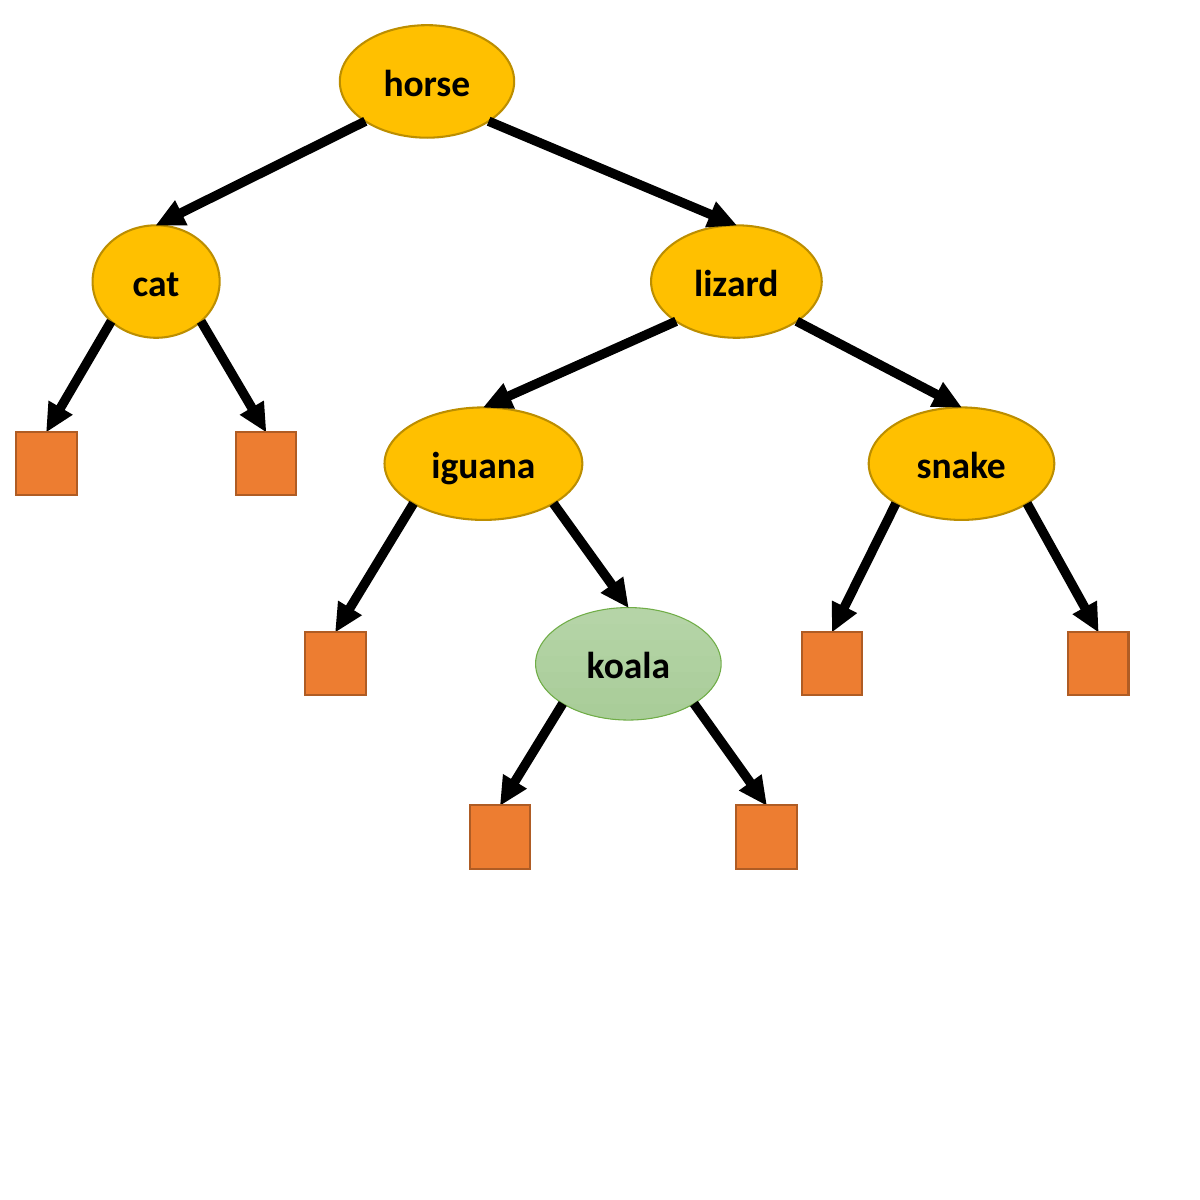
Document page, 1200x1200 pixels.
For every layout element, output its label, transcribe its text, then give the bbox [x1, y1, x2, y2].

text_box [201, 321, 267, 432]
text_box [304, 631, 367, 696]
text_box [796, 321, 962, 408]
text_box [335, 503, 414, 632]
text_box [1027, 503, 1099, 632]
text_box horse [338, 24, 516, 139]
text_box koala [535, 607, 722, 721]
text_box iguana [383, 406, 584, 521]
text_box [156, 121, 366, 226]
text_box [46, 321, 112, 432]
text_box [235, 431, 297, 496]
text_box lizard [650, 224, 823, 339]
text_box snake [867, 406, 1056, 521]
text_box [693, 703, 767, 806]
text_box cat [91, 224, 221, 339]
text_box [483, 321, 677, 408]
text_box [1067, 631, 1130, 696]
text_box [735, 804, 798, 870]
text_box [801, 631, 863, 696]
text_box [553, 503, 629, 611]
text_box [832, 503, 896, 632]
text_box [469, 804, 531, 870]
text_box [488, 121, 737, 226]
text_box [15, 431, 78, 496]
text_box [500, 703, 563, 806]
